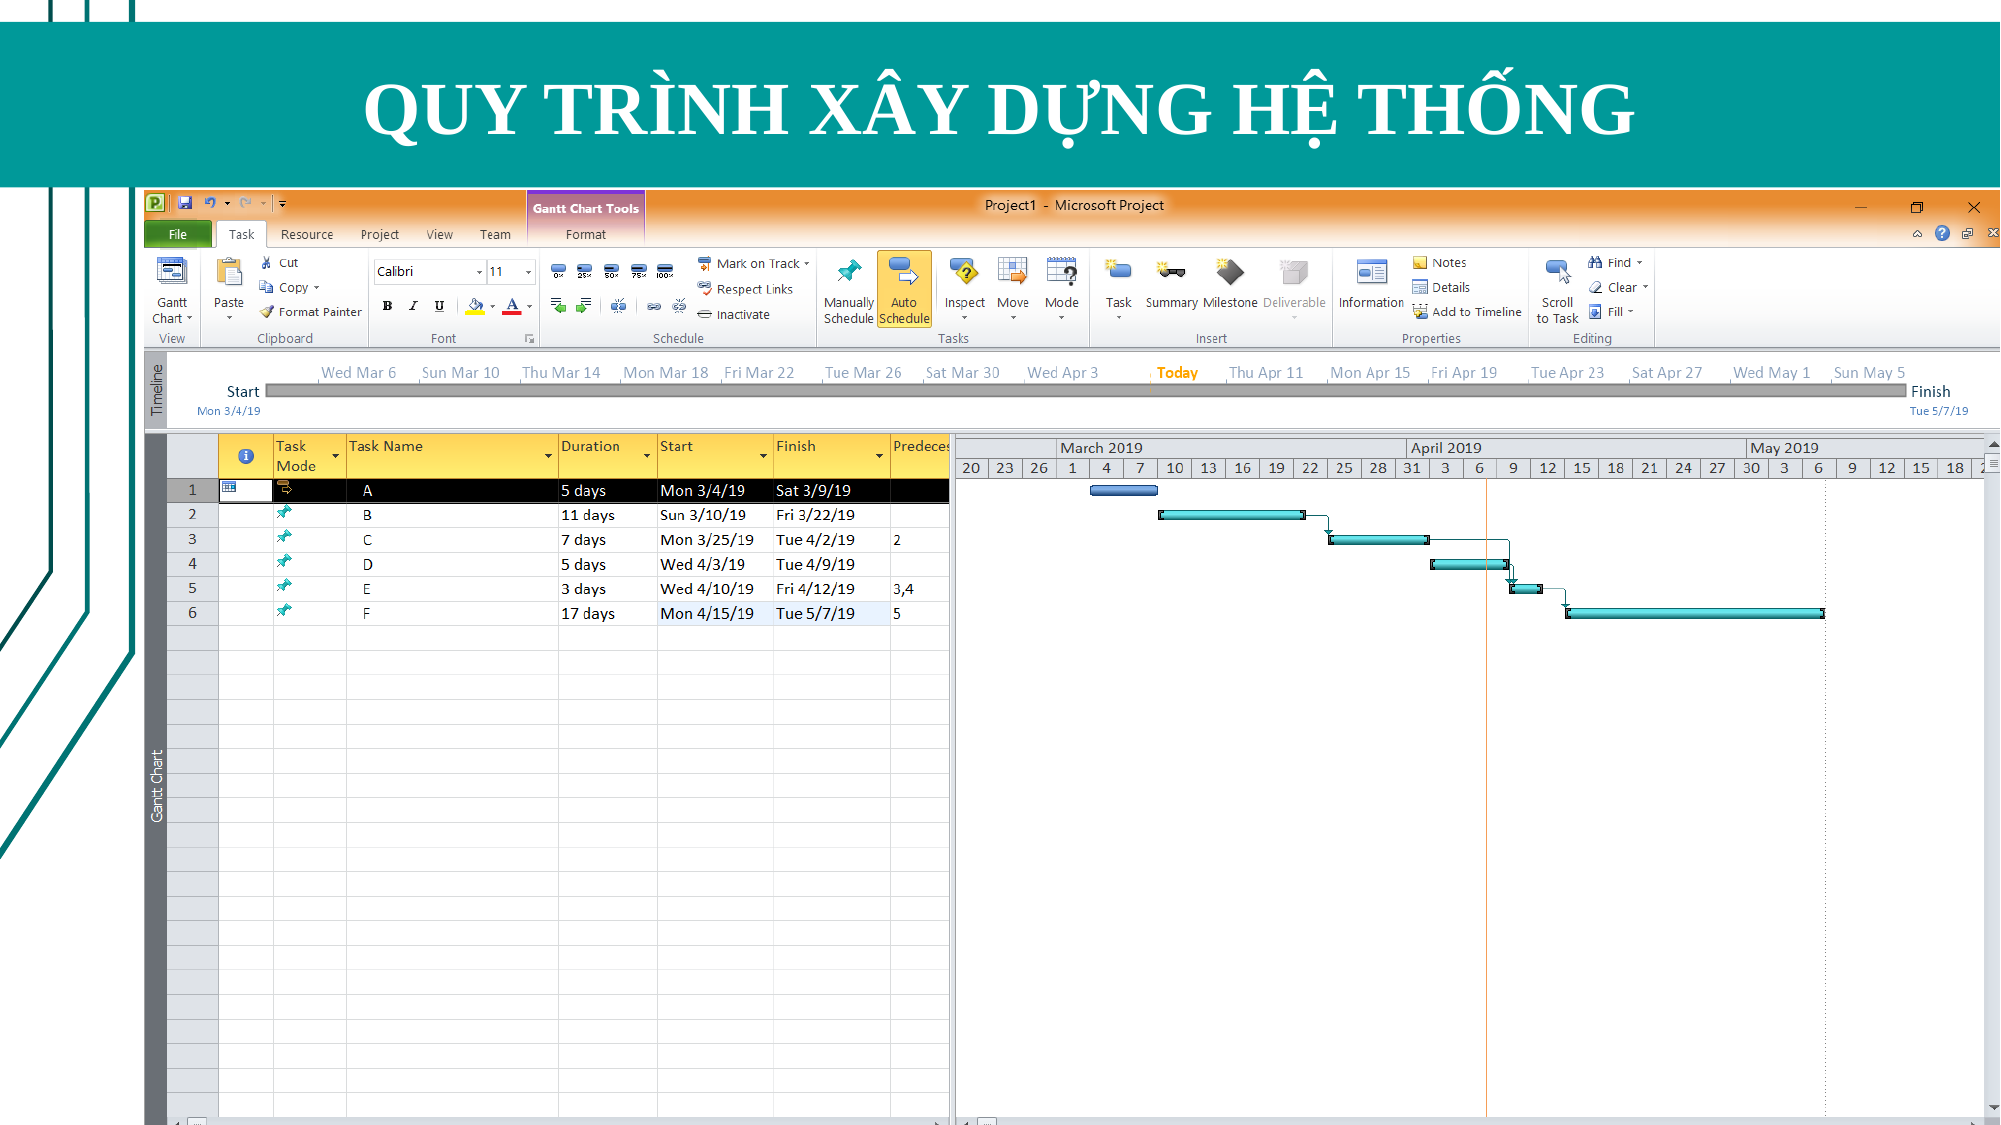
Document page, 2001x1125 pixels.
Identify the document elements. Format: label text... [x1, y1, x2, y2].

text_box QUY TRÌNH XÂY DỰNG HỆ THỐNG [0, 20, 2000, 190]
picture [144, 190, 2000, 1125]
